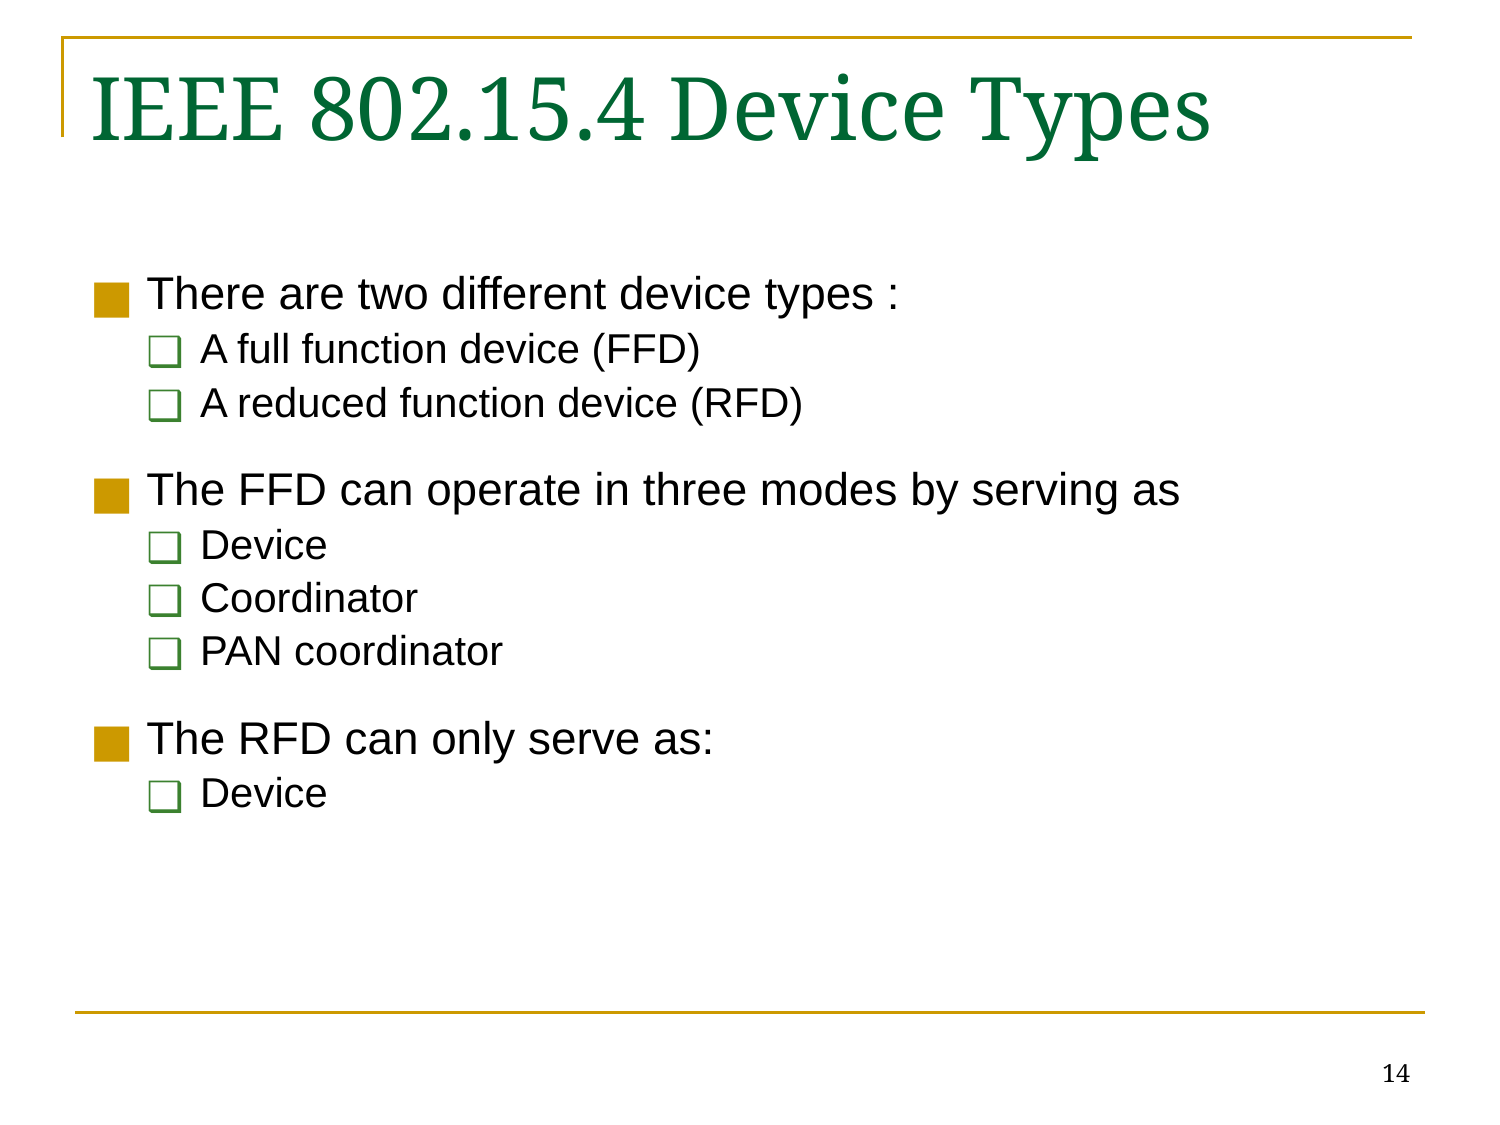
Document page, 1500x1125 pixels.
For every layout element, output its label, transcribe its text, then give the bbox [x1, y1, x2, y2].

title IEEE 802.15.4 Device Types [75, 45, 1425, 233]
slide_number 14 [1074, 1024, 1425, 1100]
list There are two different device types : A full function device (FFD) A reduced function device (RFD) The FFD can operate in three modes by serving as Device Coordinator PAN coordinator The RFD can only serve as: Device [75, 262, 1425, 1006]
